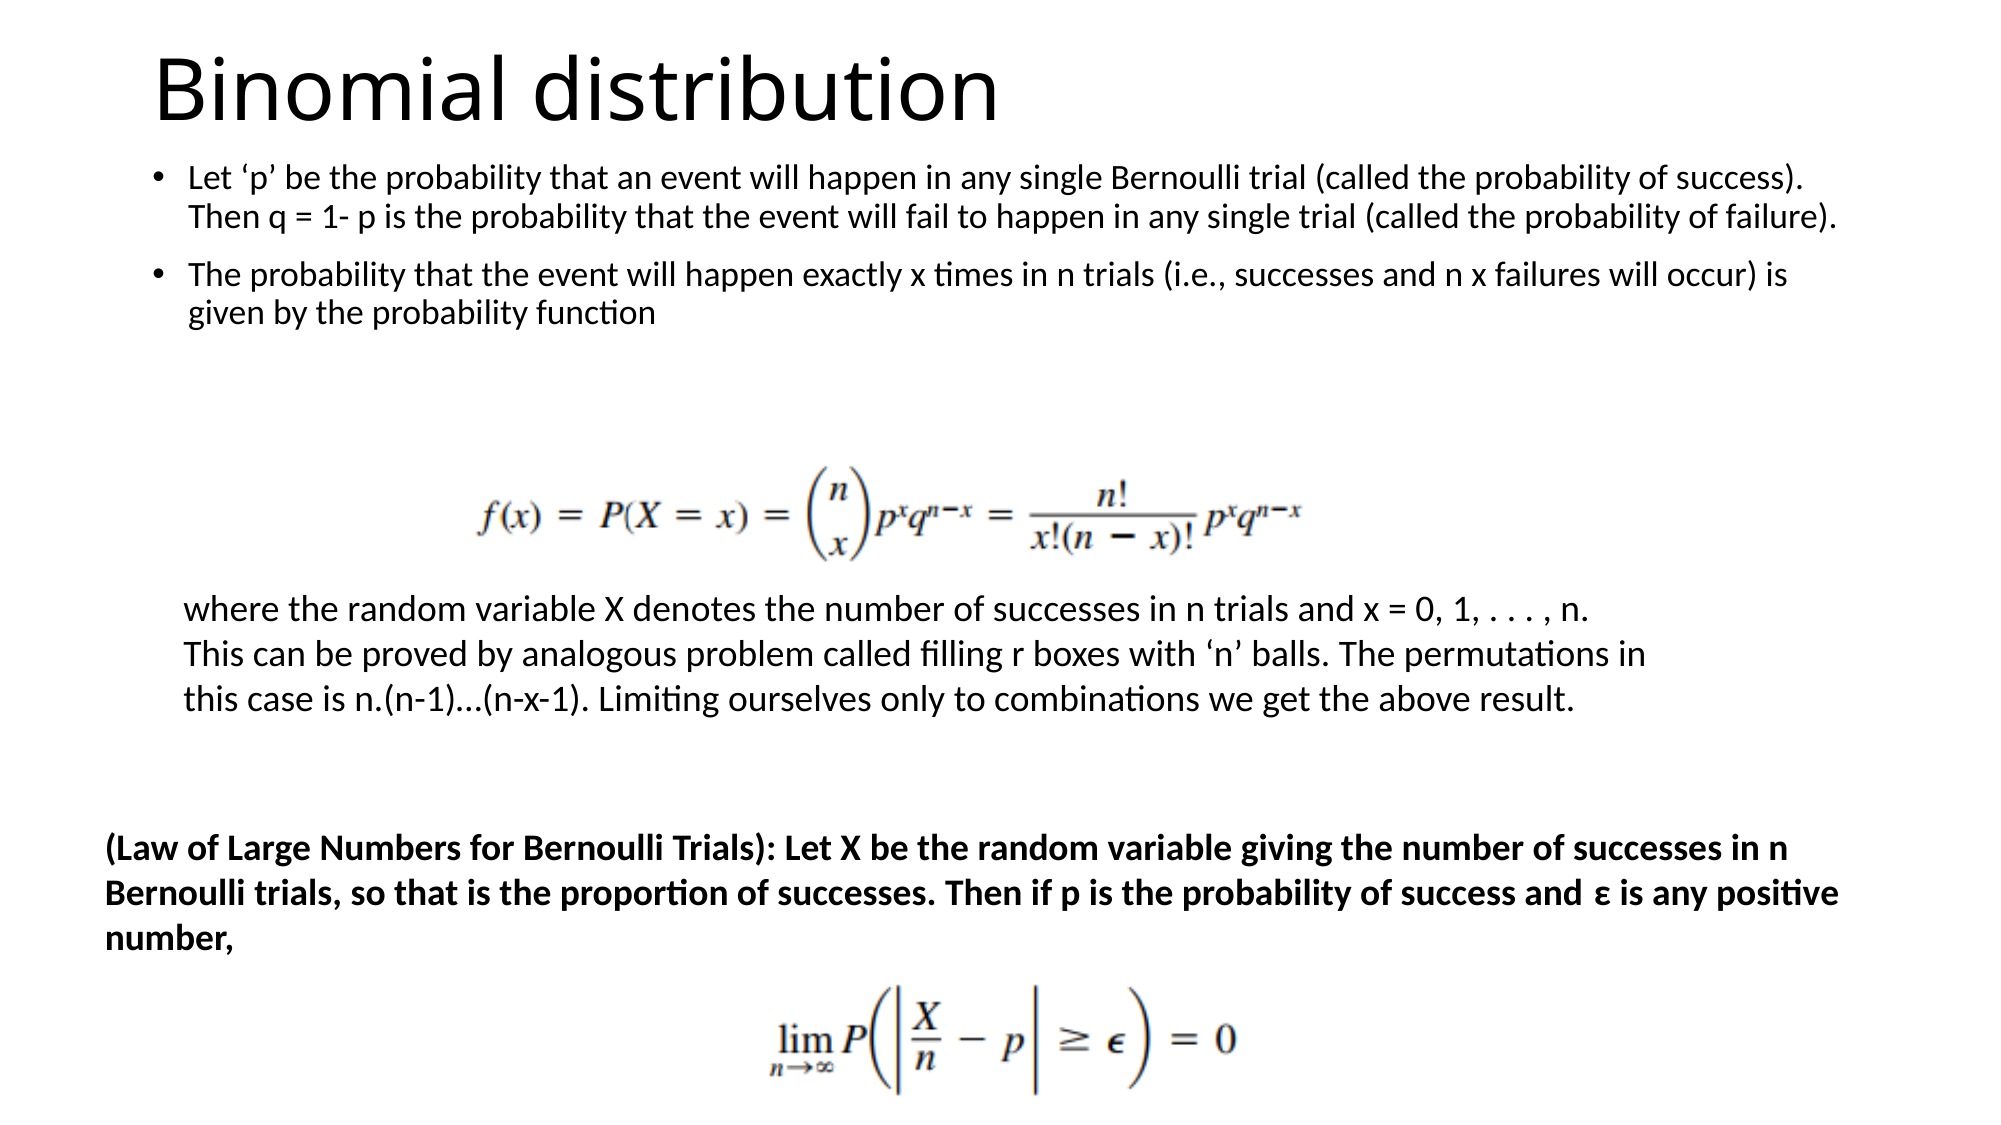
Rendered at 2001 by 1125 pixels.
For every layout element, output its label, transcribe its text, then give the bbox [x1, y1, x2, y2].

picture [416, 448, 1357, 587]
text_box (Law of Large Numbers for Bernoulli Trials): Let X be the random variable giving the number of successes in n Bernoulli trials, so that is the proportion of successes. Then if p is the probability of success and ε is any positive number, [89, 815, 1941, 966]
picture [722, 956, 1278, 1119]
title Binomial distribution [137, 38, 1863, 147]
list Let ‘p’ be the probability that an event will happen in any single Bernoulli trial (called the probability of success). Then q = 1- p is the probability that the event will fail to happen in any single trial (called the probability of failure). The probability that the event will happen exactly x times in n trials (i.e., successes and n x failures will occur) is given by the probability function [137, 151, 1863, 439]
text_box where the random variable X denotes the number of successes in n trials and x = 0, 1, . . . , n. This can be proved by analogous problem called filling r boxes with ‘n’ balls. The permutations in this case is n.(n-1)…(n-x-1). Limiting ourselves only to combinations we get the above result. [168, 576, 1714, 772]
